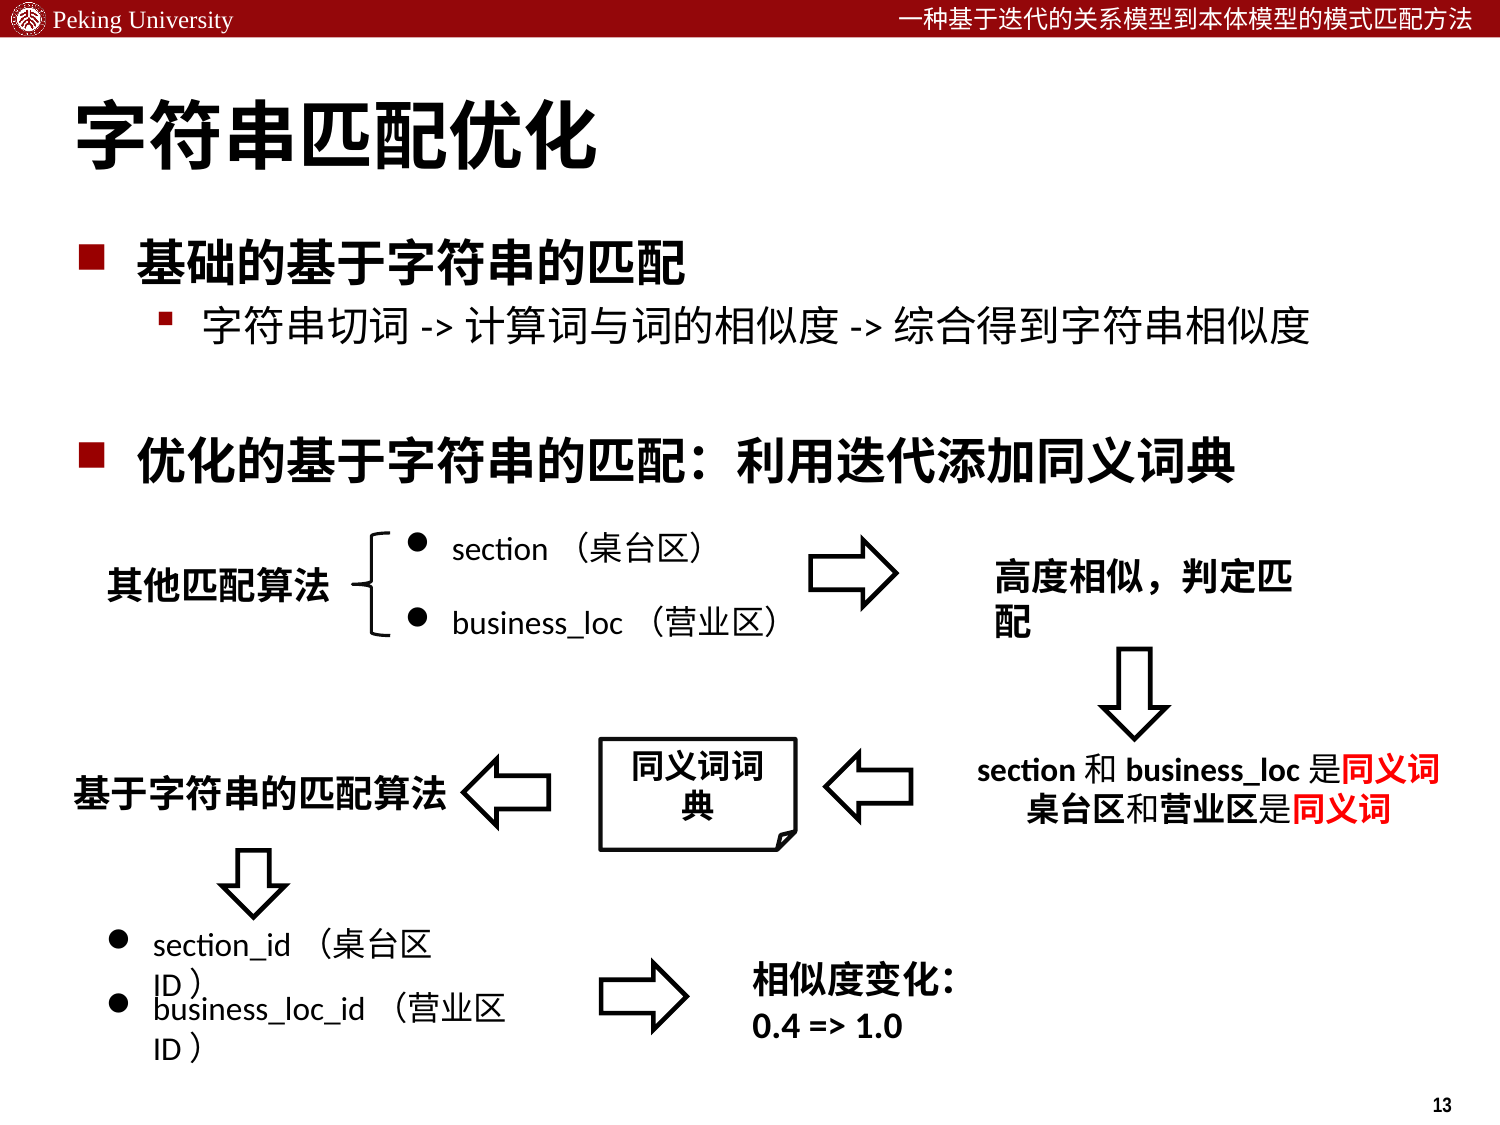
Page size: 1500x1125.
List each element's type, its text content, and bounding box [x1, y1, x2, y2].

list 基础的基于字符串的匹配 字符串切词->计算词与词的相似度->综合得到字符串相似度 优化的基于字符串的匹配：利用迭代添加同义词典 [64, 223, 1361, 517]
picture [11, 2, 46, 36]
title 字符串匹配优化 [58, 71, 1305, 197]
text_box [58, 518, 1481, 1054]
